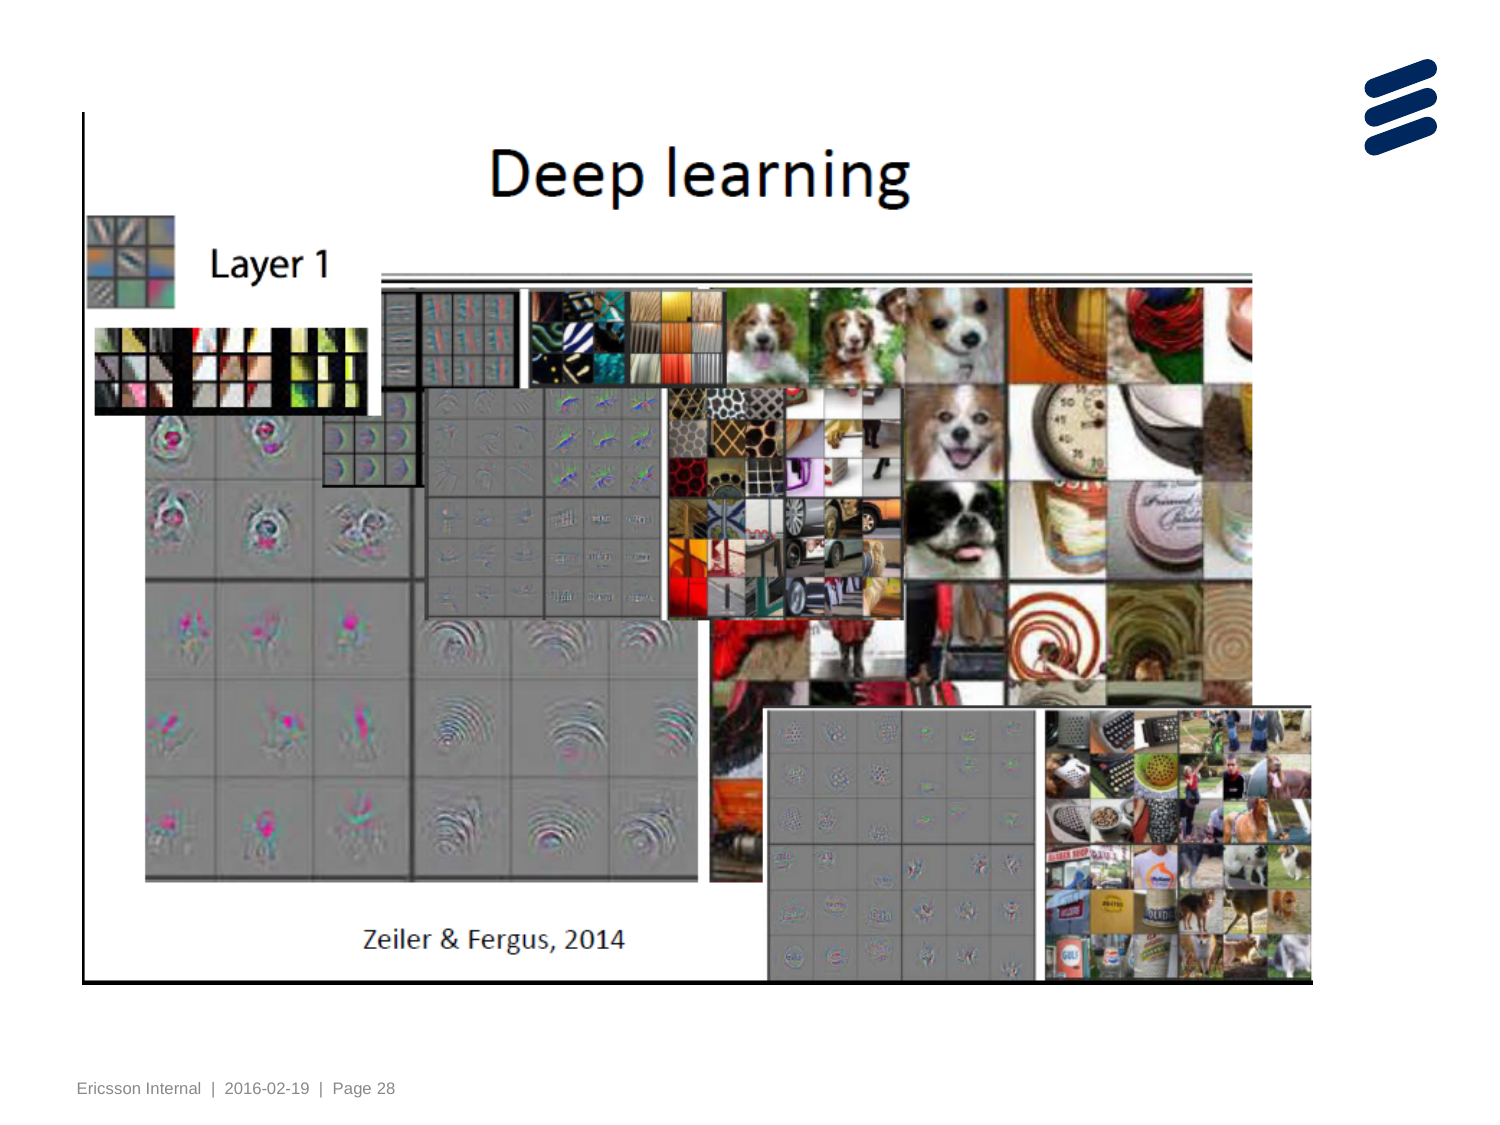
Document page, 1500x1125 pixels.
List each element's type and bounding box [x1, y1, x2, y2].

picture [81, 111, 1313, 985]
